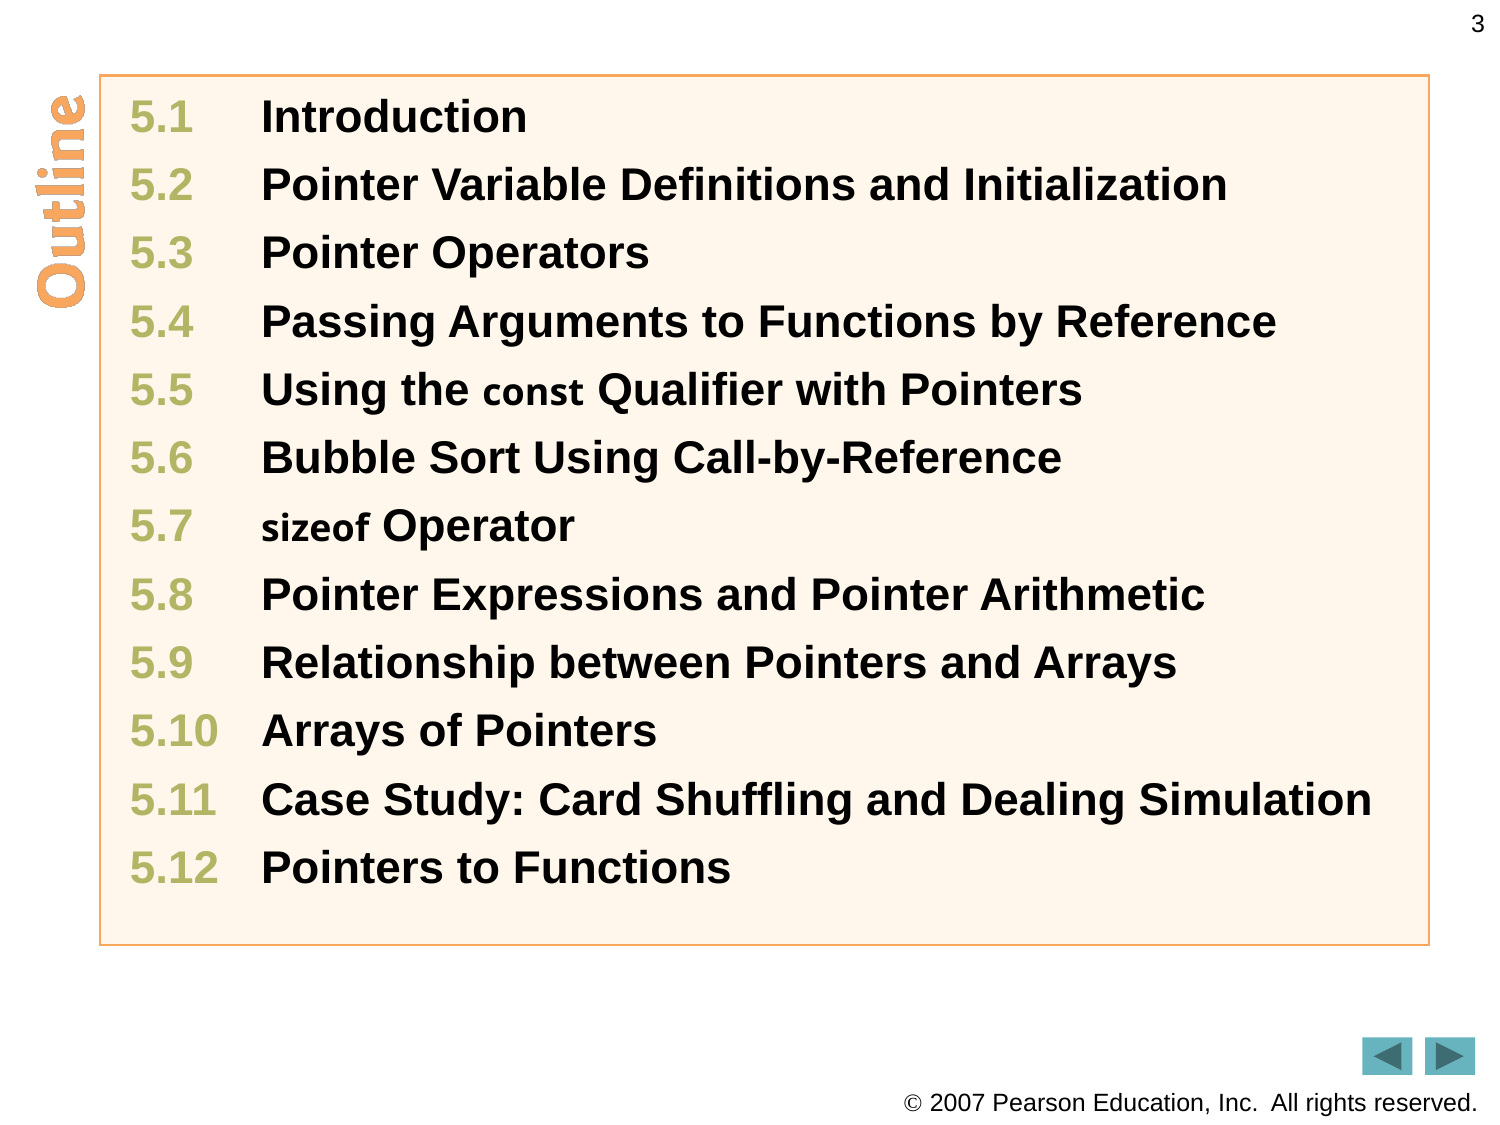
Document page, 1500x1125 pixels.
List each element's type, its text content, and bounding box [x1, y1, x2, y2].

slide_number 3 [1149, 0, 1500, 79]
list 5.1 Introduction 5.2 Pointer Variable Definitions and Initialization 5.3 Pointer Operators 5.4 Passing Arguments to Functions by Reference 5.5 Using the const Qualifier with Pointers 5.6 Bubble Sort Using Call-by-Reference 5.7 sizeof Operator 5.8 Pointer Expressions and Pointer Arithmetic 5.9 Relationship between Pointers and Arrays 5.10 Arrays of Pointers 5.11 Case Study: Card Shuffling and Dealing Simulation 5.12 Pointers to Functions [99, 74, 1430, 946]
picture [12, 75, 99, 326]
